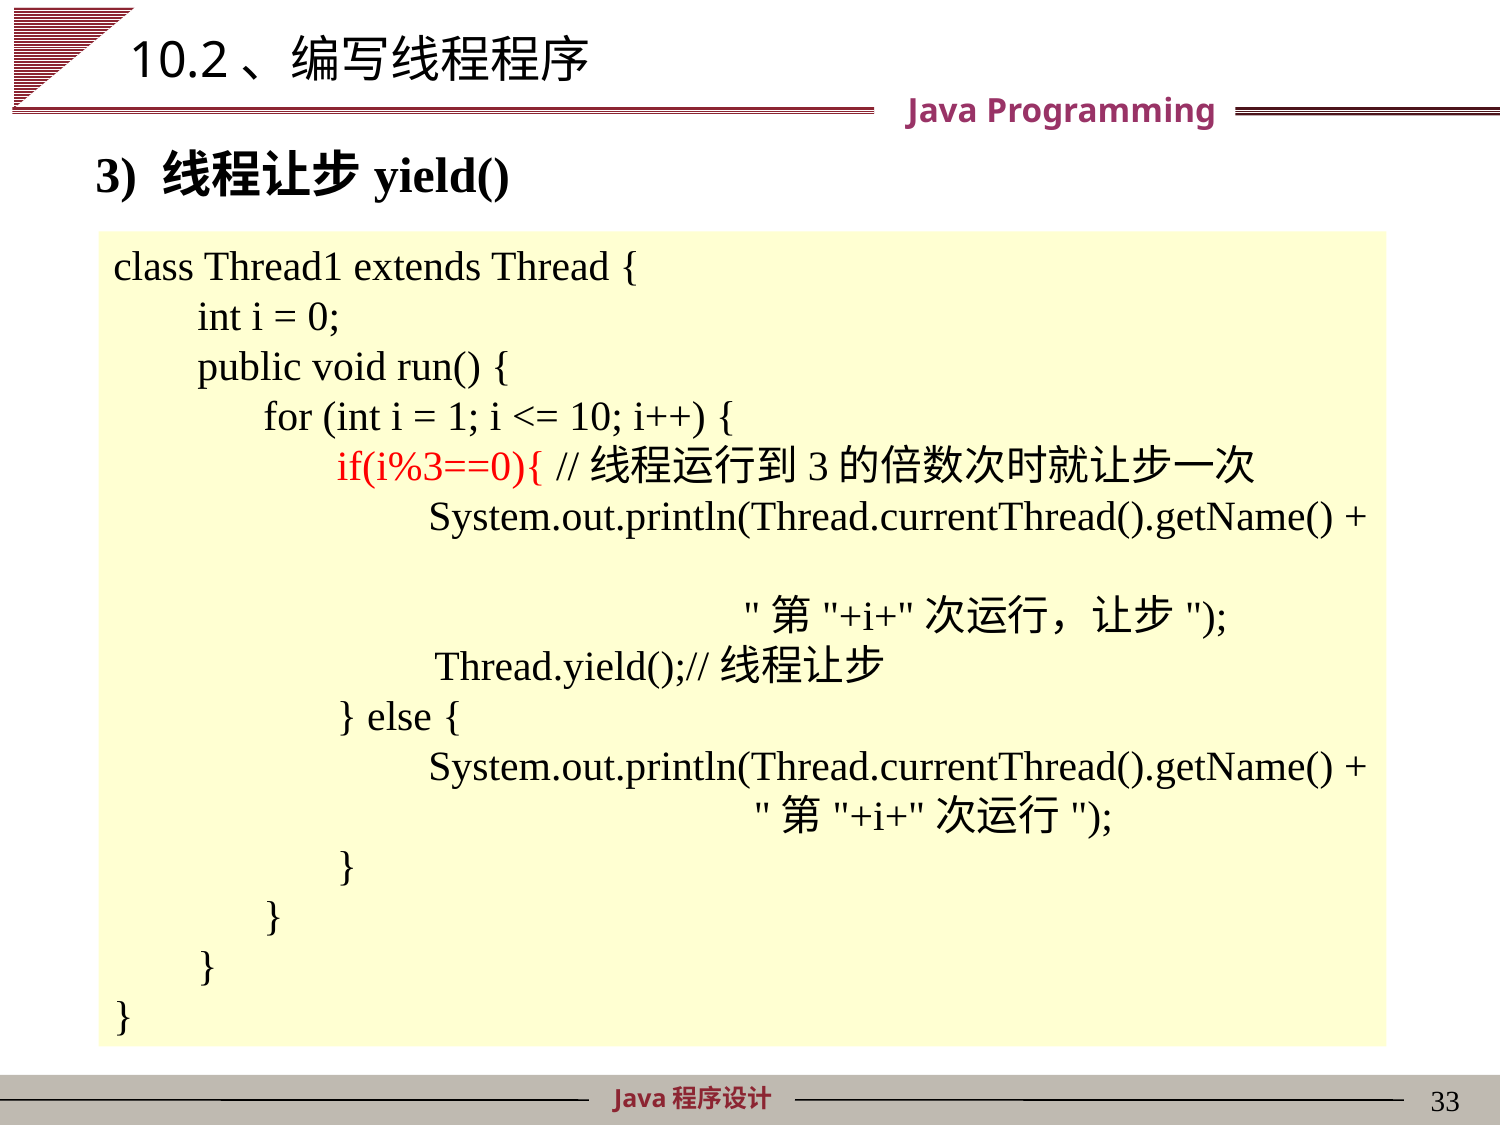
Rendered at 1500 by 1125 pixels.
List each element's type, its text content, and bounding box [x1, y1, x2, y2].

text_box class Thread1 extends Thread { int i = 0; public void run() { for (int i = 1; i <= 10; i++) { if(i%3==0){ //线程运行到3的倍数次时就让步一次 System.out.println(Thread.currentThread().getName() + "第"+i+"次运行，让步"); Thread.yield();//线程让步 } else { System.out.println(Thread.currentThread().getName() + "第"+i+"次运行"); } } } } [98, 231, 1387, 1047]
list 3) 线程让步yield() [80, 134, 1415, 230]
title 10.2、编写线程程序 [114, 20, 1390, 96]
